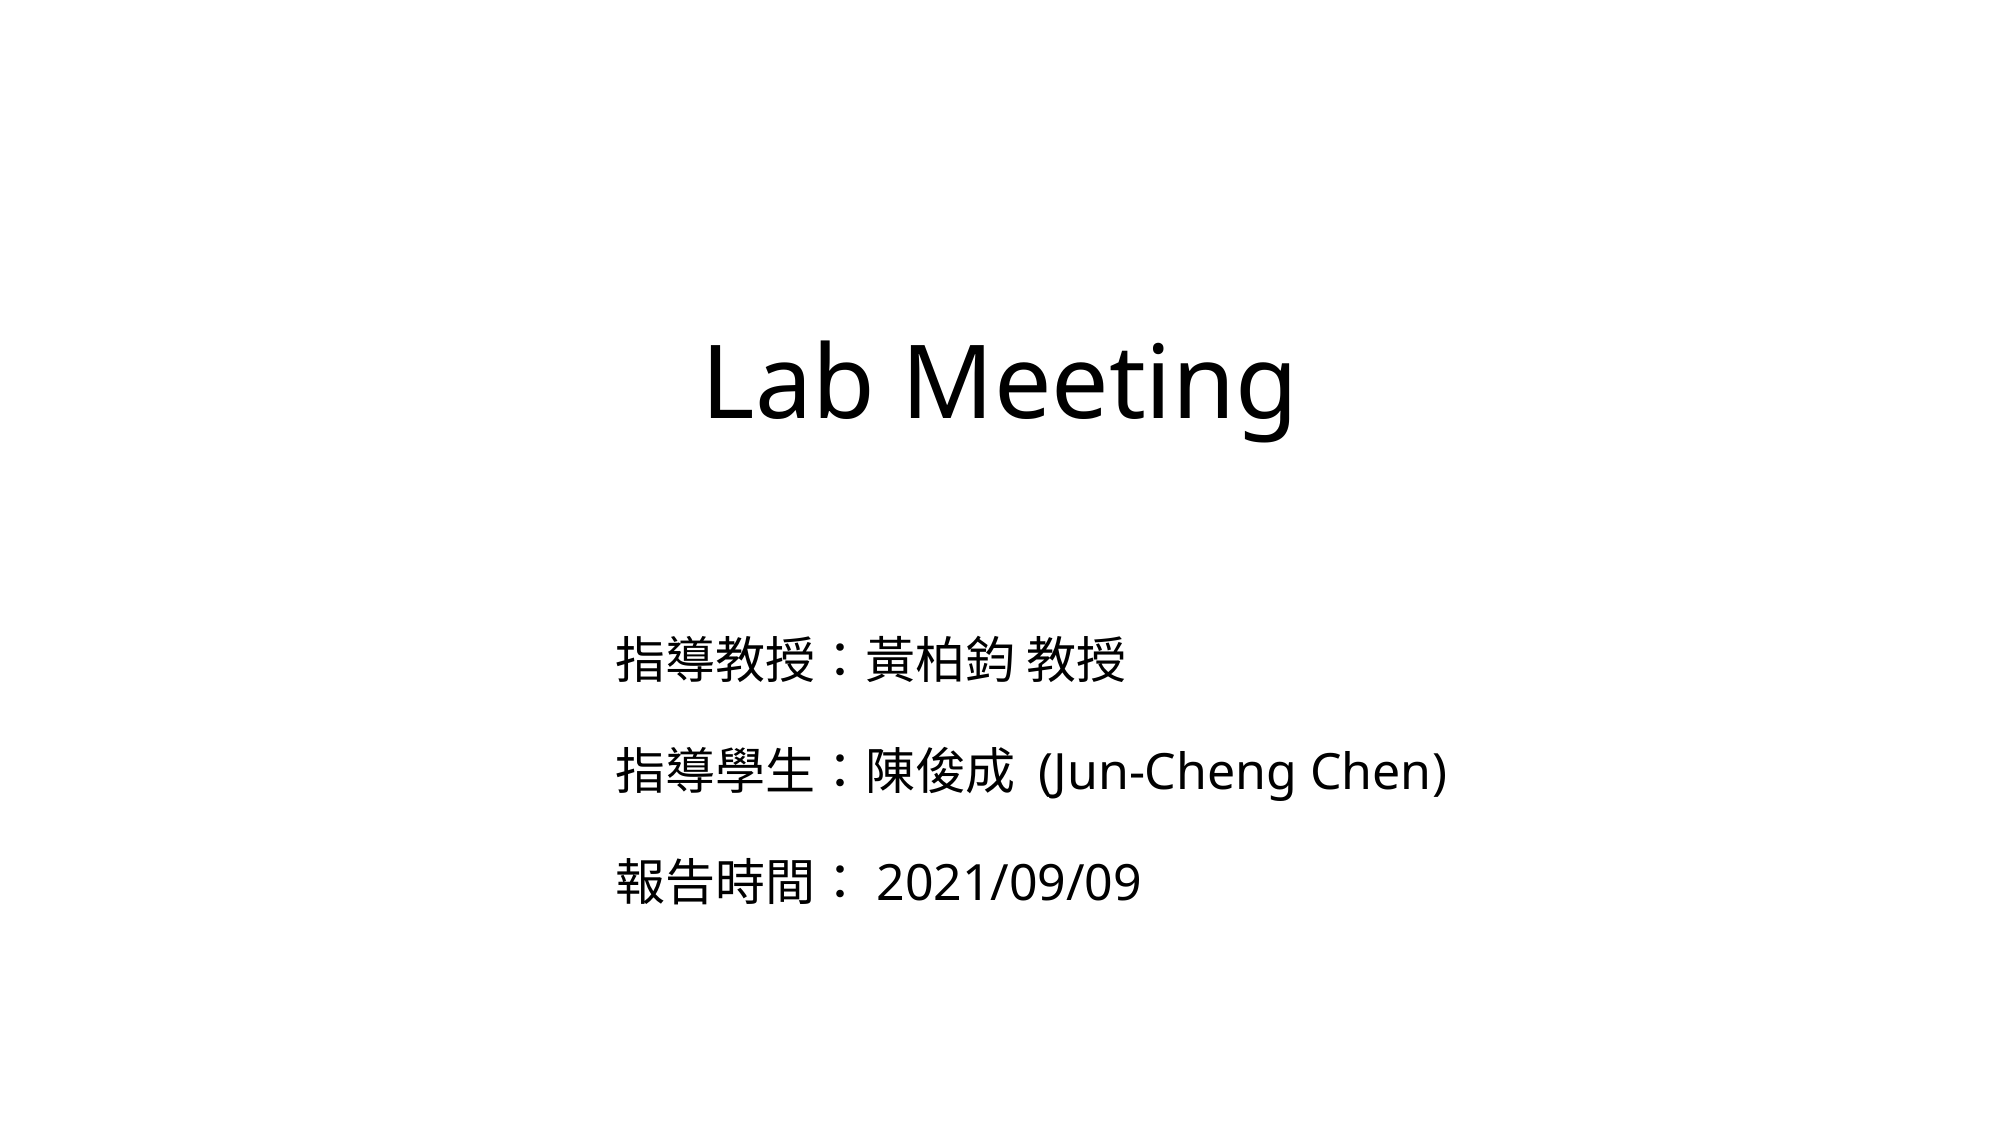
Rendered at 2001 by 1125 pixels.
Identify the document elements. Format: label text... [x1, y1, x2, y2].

subtitle 指導教授：黃柏鈞 教授 指導學生：陳俊成 (Jun-Cheng Chen) 報告時間：2021/09/09 [600, 590, 1502, 941]
title Lab Meeting [130, 184, 1870, 447]
